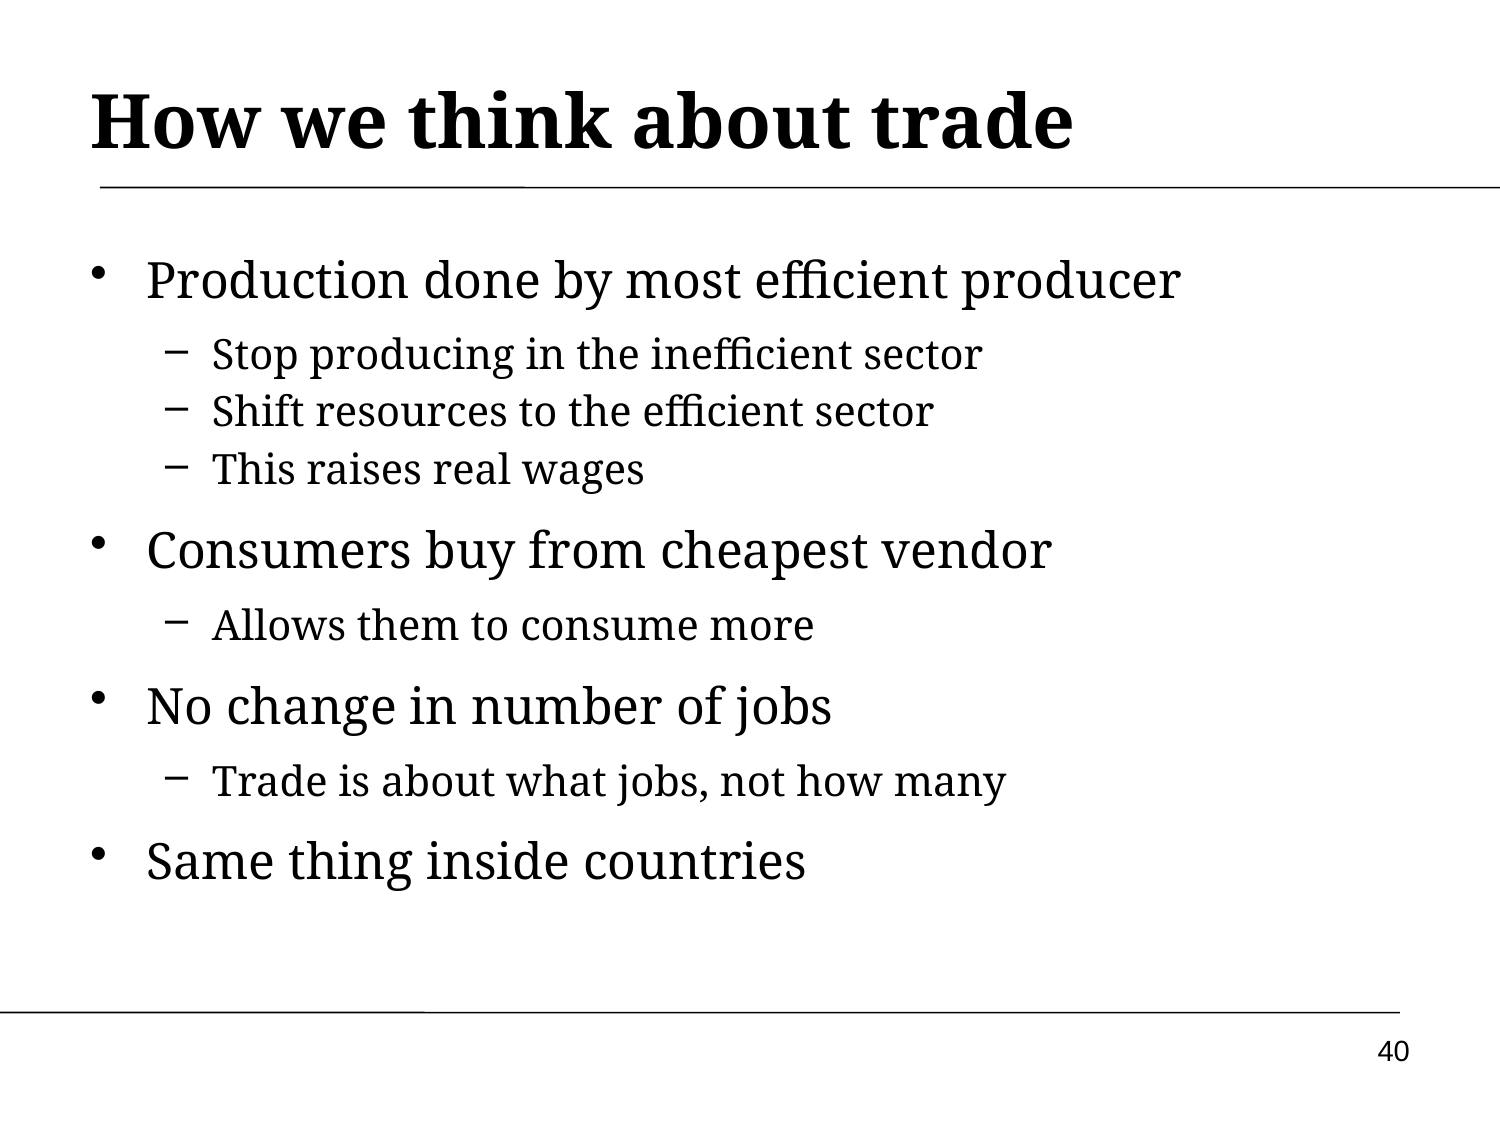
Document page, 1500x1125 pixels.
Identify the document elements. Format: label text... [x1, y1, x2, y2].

title How we think about trade [74, 49, 1426, 188]
slide_number 40 [1074, 1024, 1426, 1103]
list Production done by most efficient producer Stop producing in the inefficient sector Shift resources to the efficient sector This raises real wages Consumers buy from cheapest vendor Allows them to consume more No change in number of jobs Trade is about what jobs, not how many Same thing inside countries [74, 240, 1438, 988]
